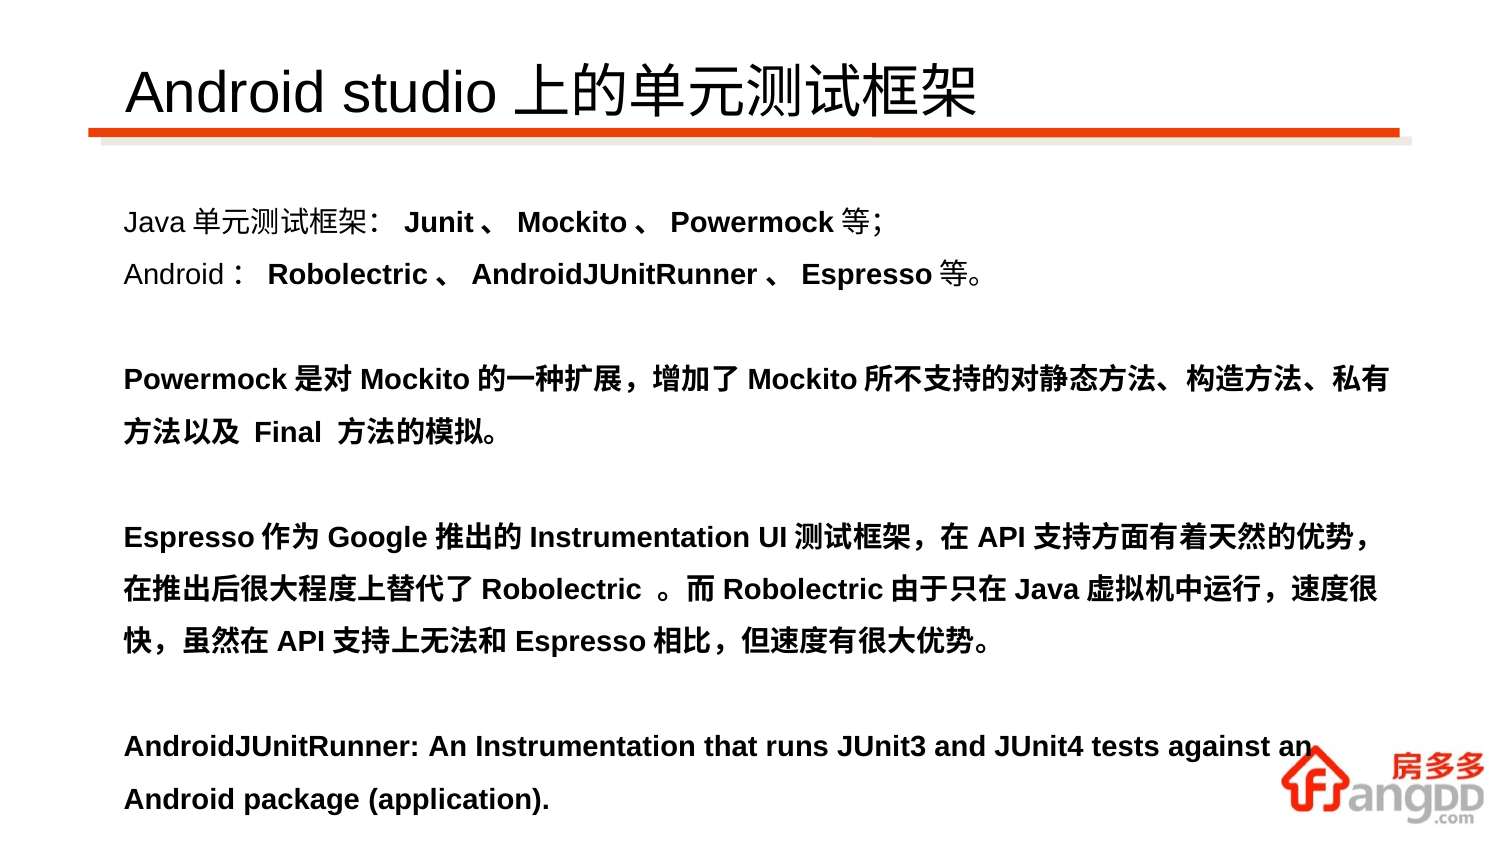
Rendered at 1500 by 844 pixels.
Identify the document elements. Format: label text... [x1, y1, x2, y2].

text_box Java单元测试框架：Junit、Mockito、Powermock等； Android：Robolectric、AndroidJUnitRunner、Espresso等。 Powermock是对Mockito的一种扩展，增加了Mockito所不支持的对静态方法、构造方法、私有方法以及 Final 方法的模拟。 Espresso作为Google推出的Instrumentation UI测试框架，在API支持方面有着天然的优势，在推出后很大程度上替代了Robolectric 。而Robolectric由于只在Java虚拟机中运行，速度很快，虽然在API支持上无法和Espresso相比，但速度有很大优势。 AndroidJUnitRunner: An Instrumentation that runs JUnit3 and JUnit4 tests against an Android package (application). [108, 178, 1424, 844]
picture [1424, 745, 1484, 841]
text_box Android studio上的单元测试框架 [110, 46, 1057, 132]
